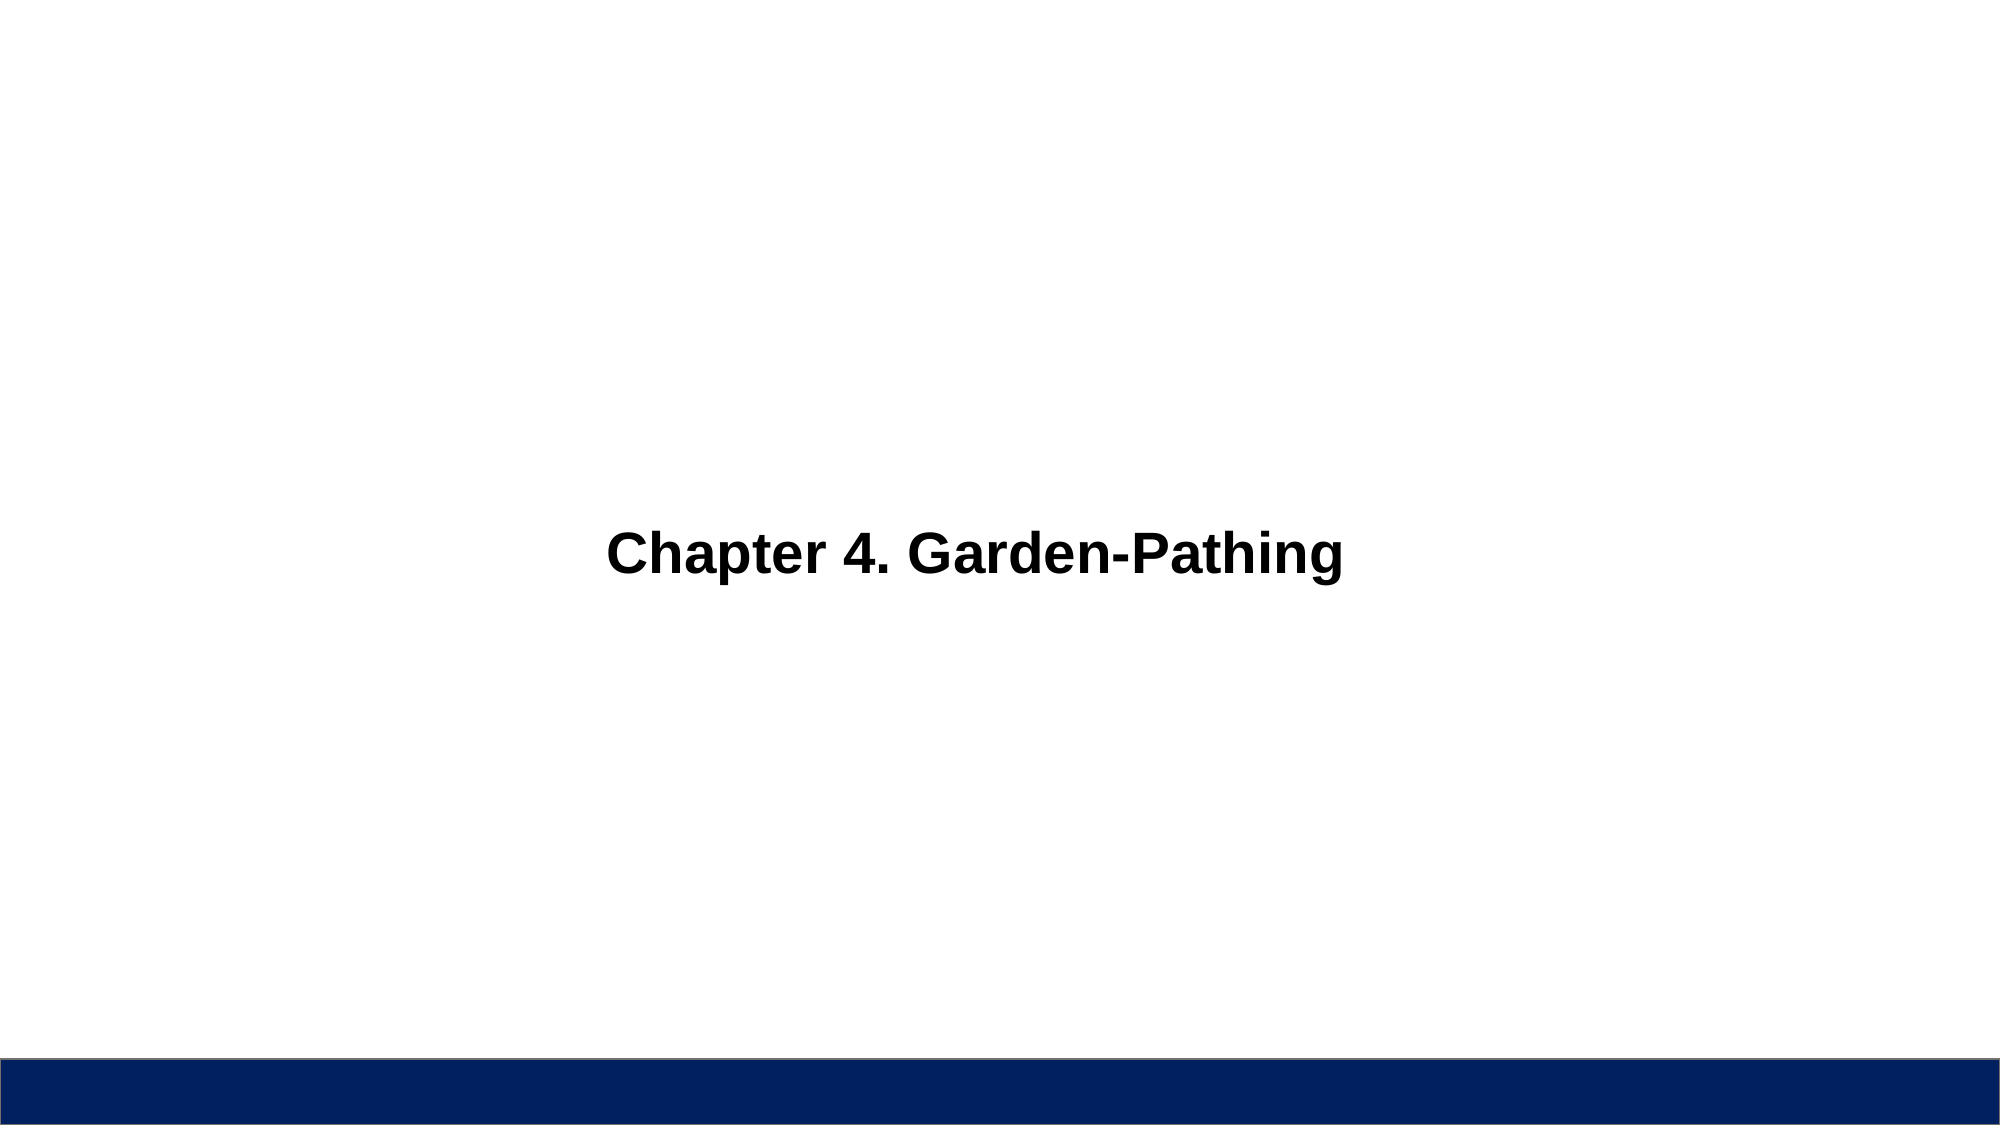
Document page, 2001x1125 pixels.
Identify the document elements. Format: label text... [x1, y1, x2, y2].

text_box [0, 1058, 2000, 1125]
text_box Chapter 4. Garden-Pathing [9, 516, 1944, 601]
